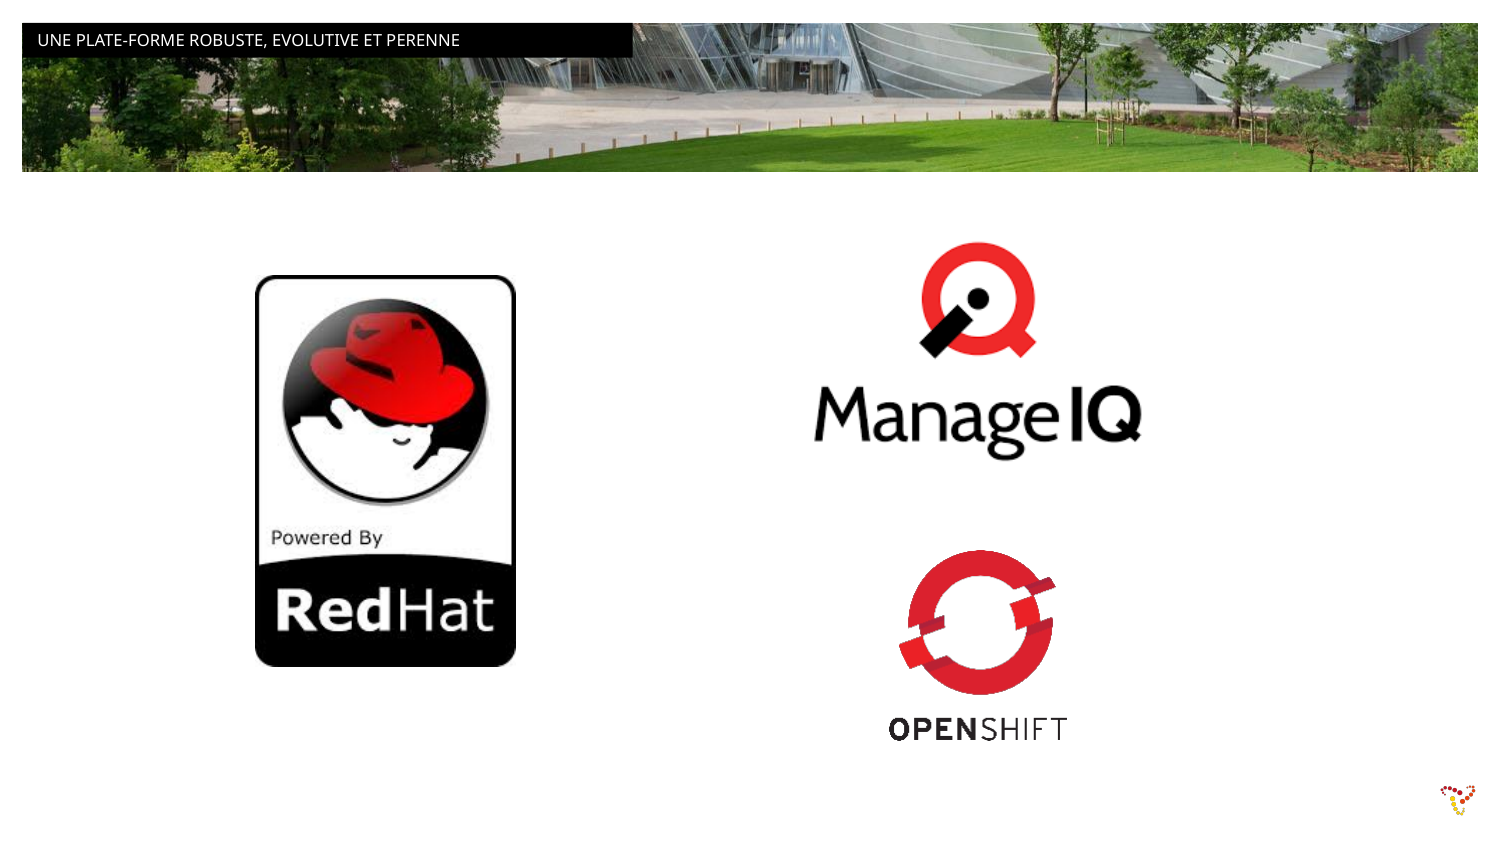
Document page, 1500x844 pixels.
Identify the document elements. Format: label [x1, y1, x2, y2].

picture [883, 545, 1072, 746]
picture [781, 221, 1175, 472]
picture [22, 23, 1478, 172]
picture [1435, 777, 1480, 822]
picture [254, 275, 516, 667]
